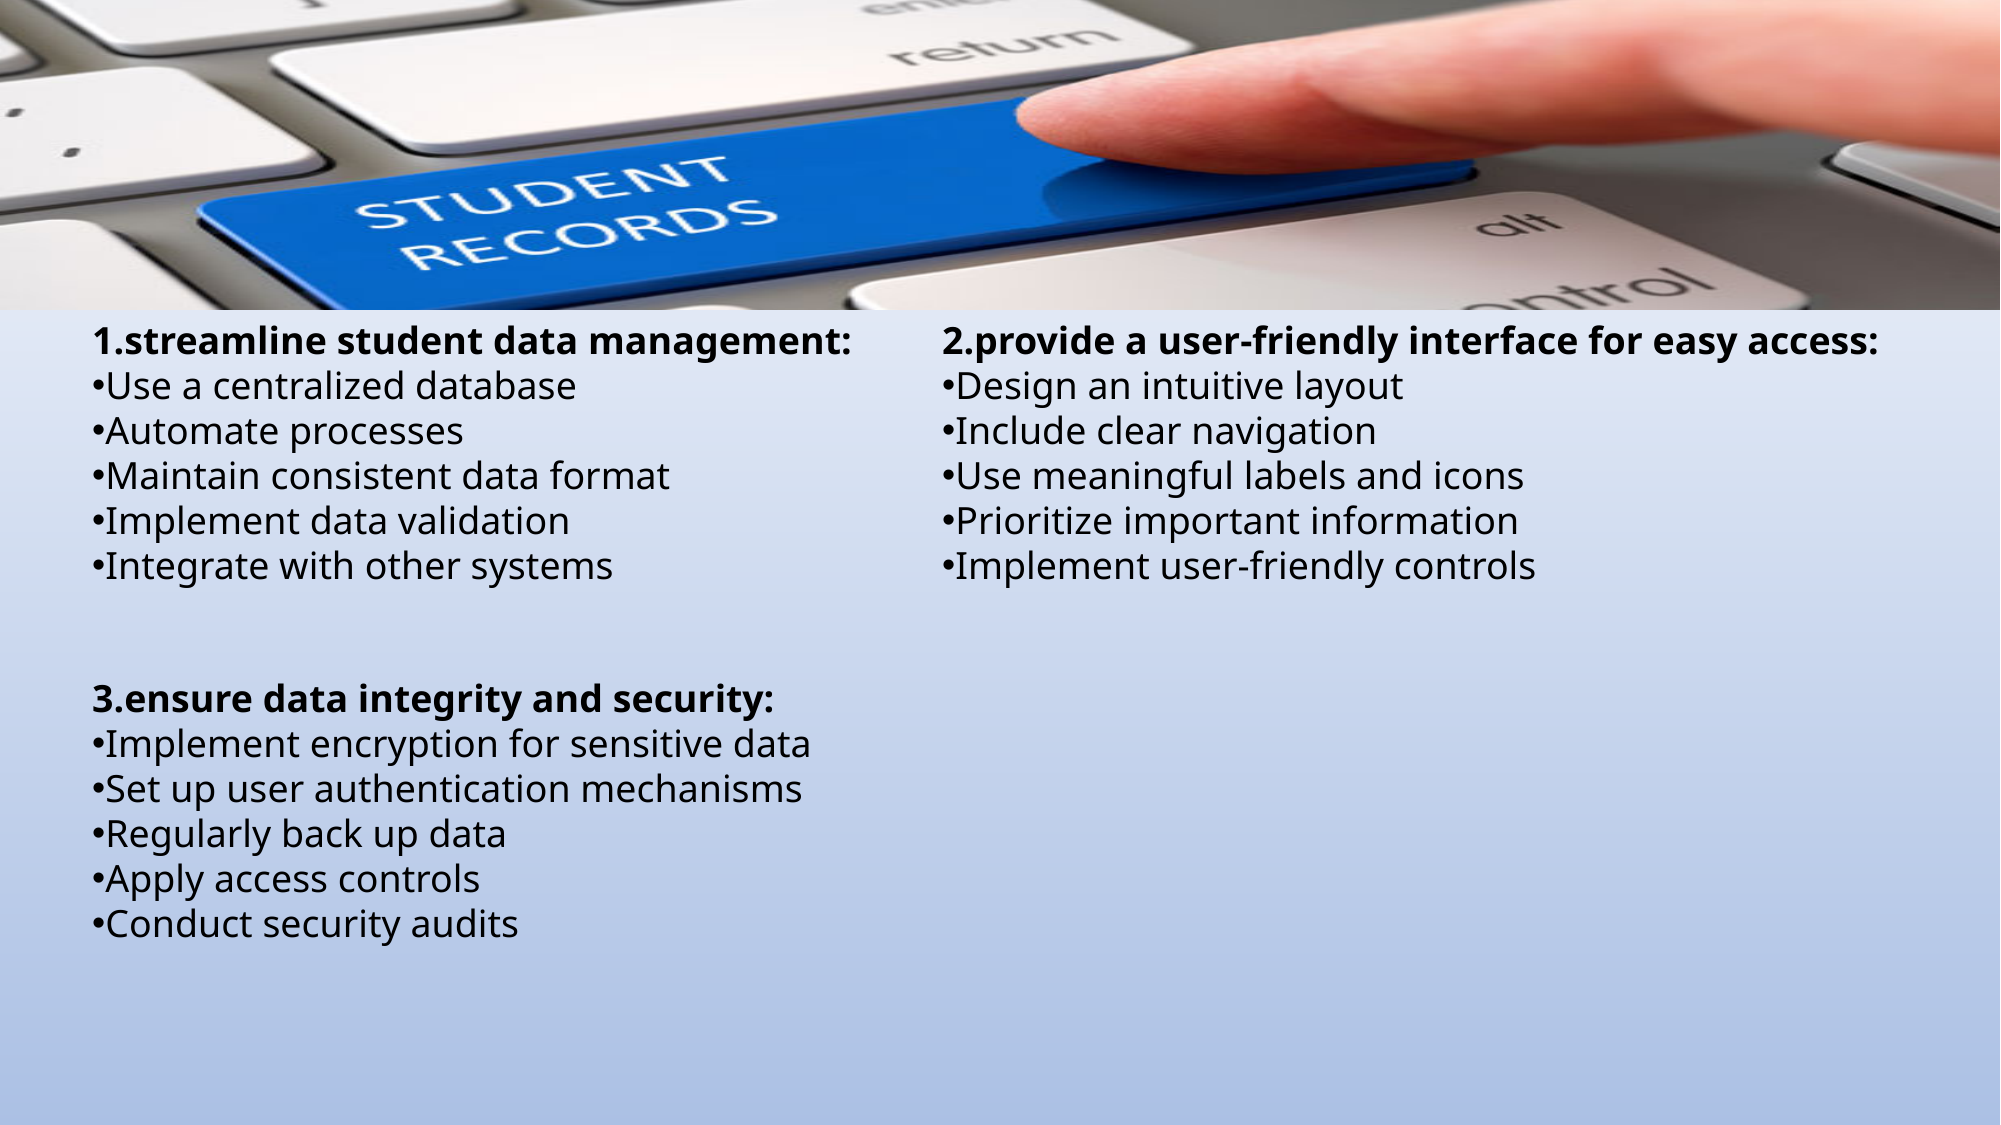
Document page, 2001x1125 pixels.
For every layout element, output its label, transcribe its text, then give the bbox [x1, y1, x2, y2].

text_box 2.provide a user-friendly interface for easy access: Design an intuitive layout Include clear navigation Use meaningful labels and icons Prioritize important information Implement user-friendly controls [927, 310, 1928, 595]
text_box 3.ensure data integrity and security: Implement encryption for sensitive data Set up user authentication mechanisms Regularly back up data Apply access controls Conduct security audits [77, 667, 1078, 953]
picture [0, 0, 2000, 310]
text_box 1.streamline student data management: Use a centralized database Automate processes Maintain consistent data format Implement data validation Integrate with other systems [77, 310, 927, 595]
